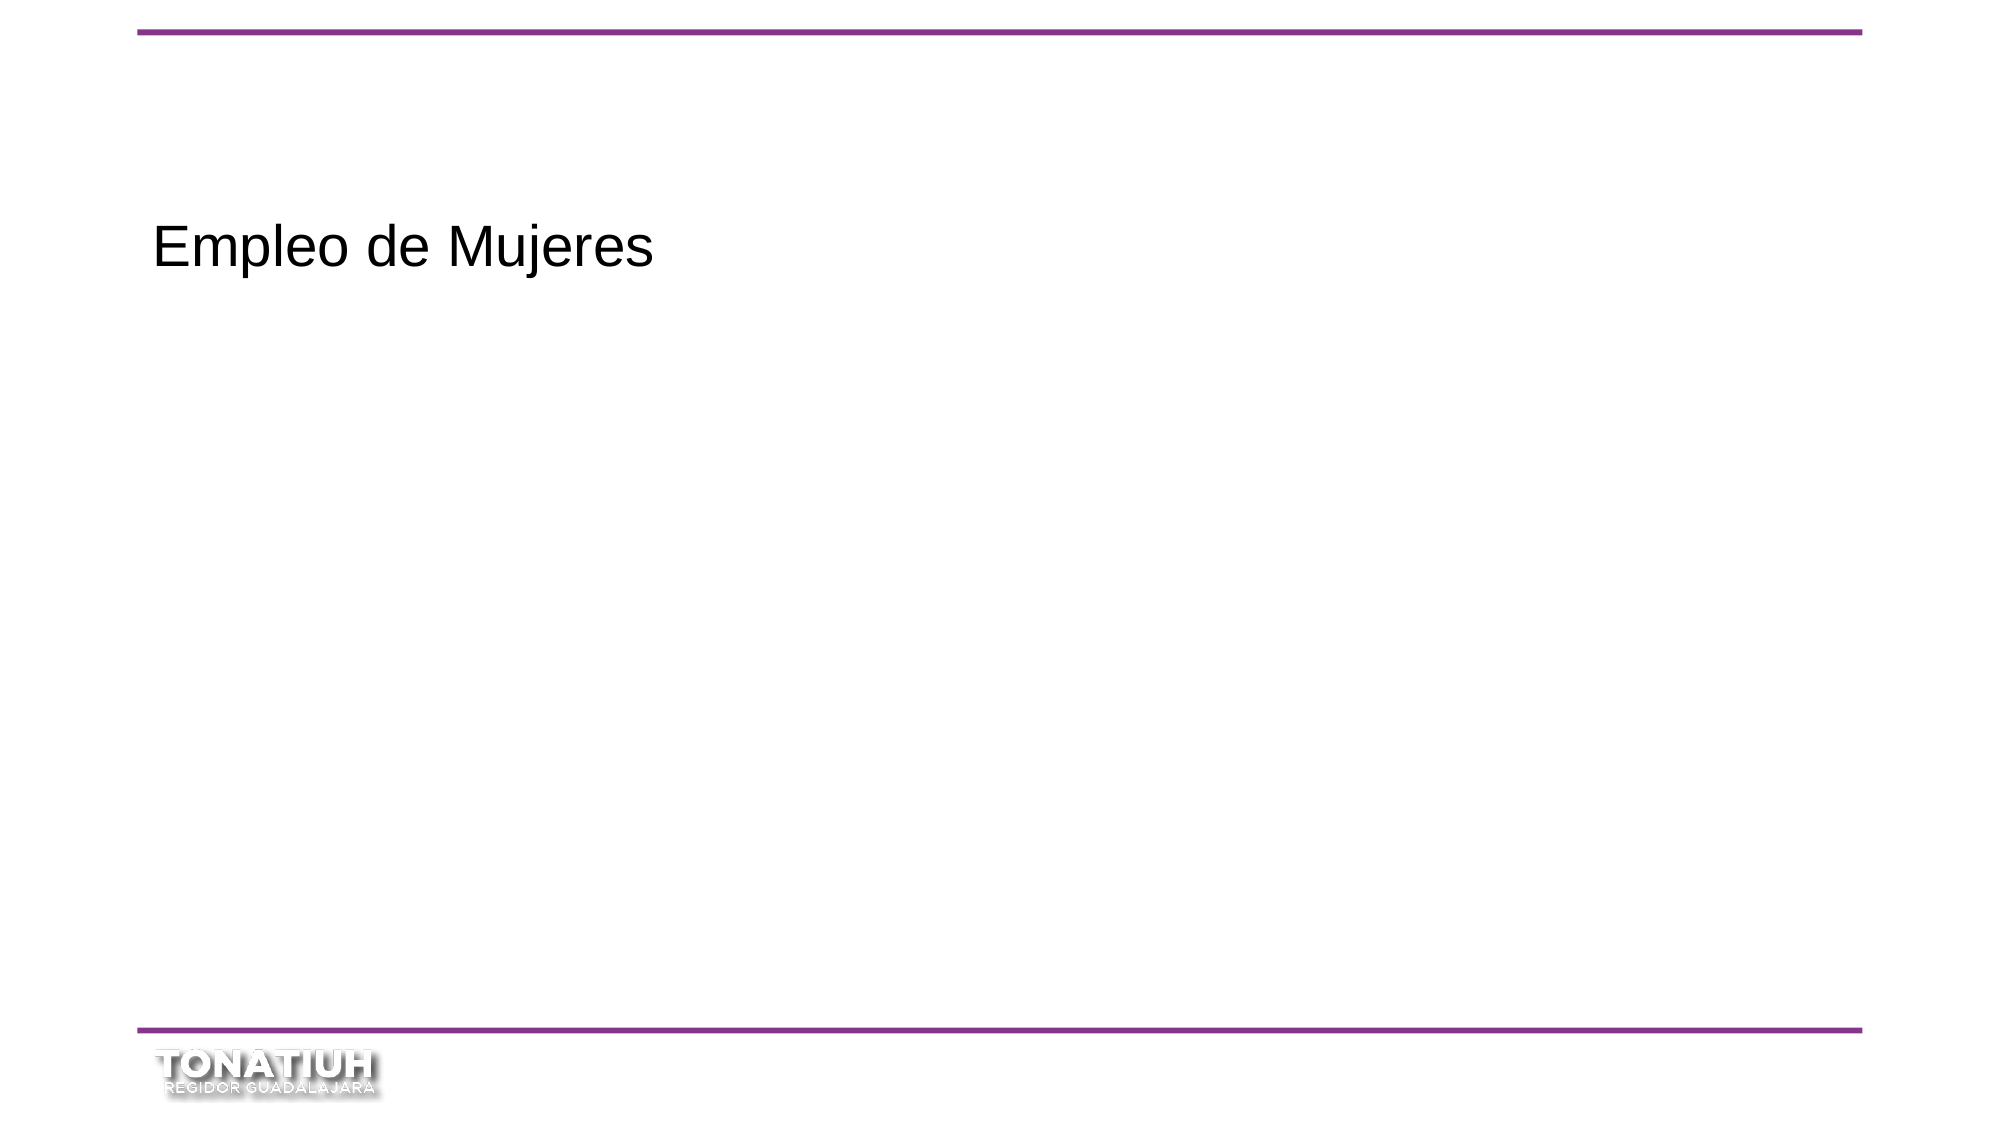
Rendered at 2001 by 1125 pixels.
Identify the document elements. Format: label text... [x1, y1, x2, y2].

list Empleo de Mujeres [137, 208, 1863, 1014]
picture [137, 1042, 386, 1103]
